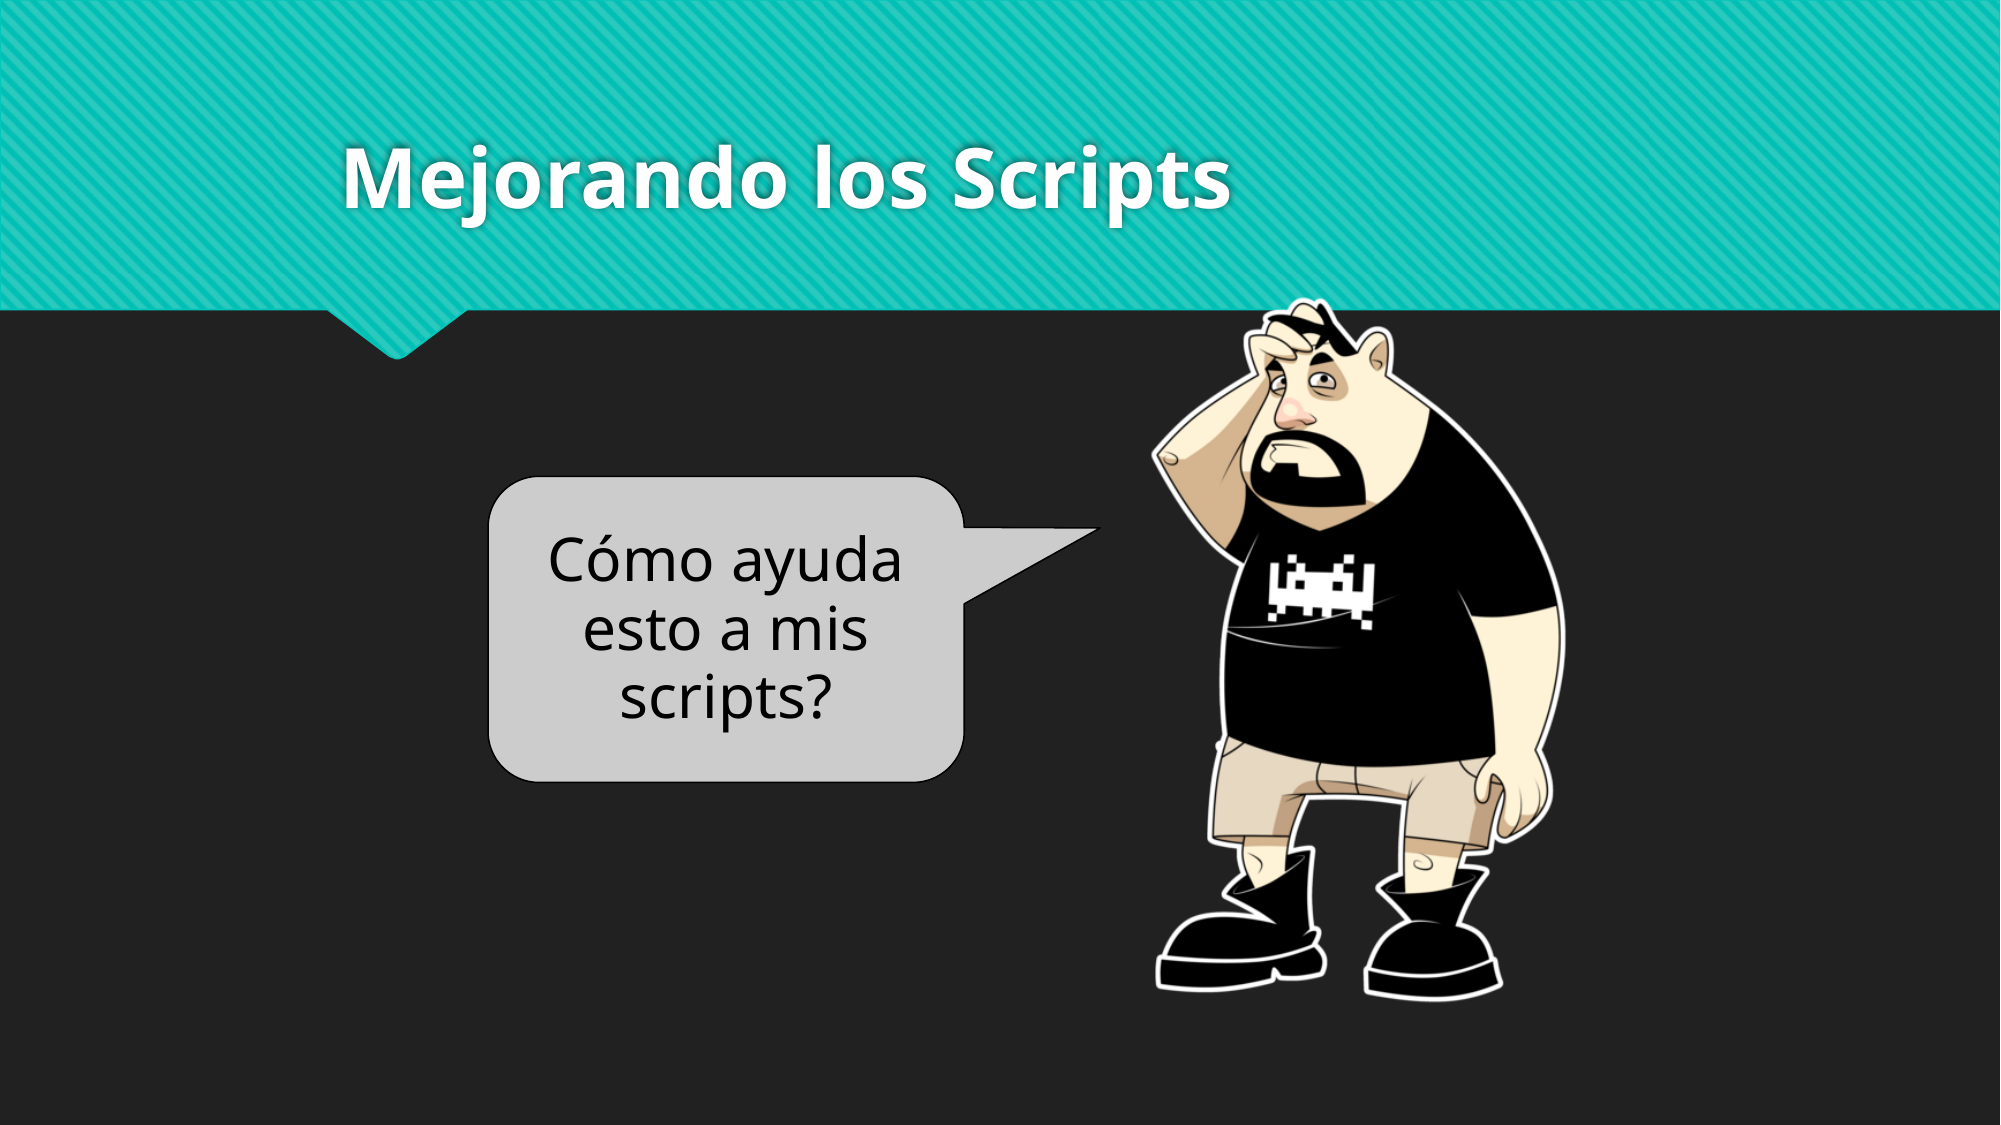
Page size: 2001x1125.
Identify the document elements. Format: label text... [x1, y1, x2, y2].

picture [1019, 203, 1645, 1089]
title Mejorando los Scripts [324, 44, 1675, 233]
text_box Cómo ayuda esto a mis scripts? [488, 476, 1019, 783]
